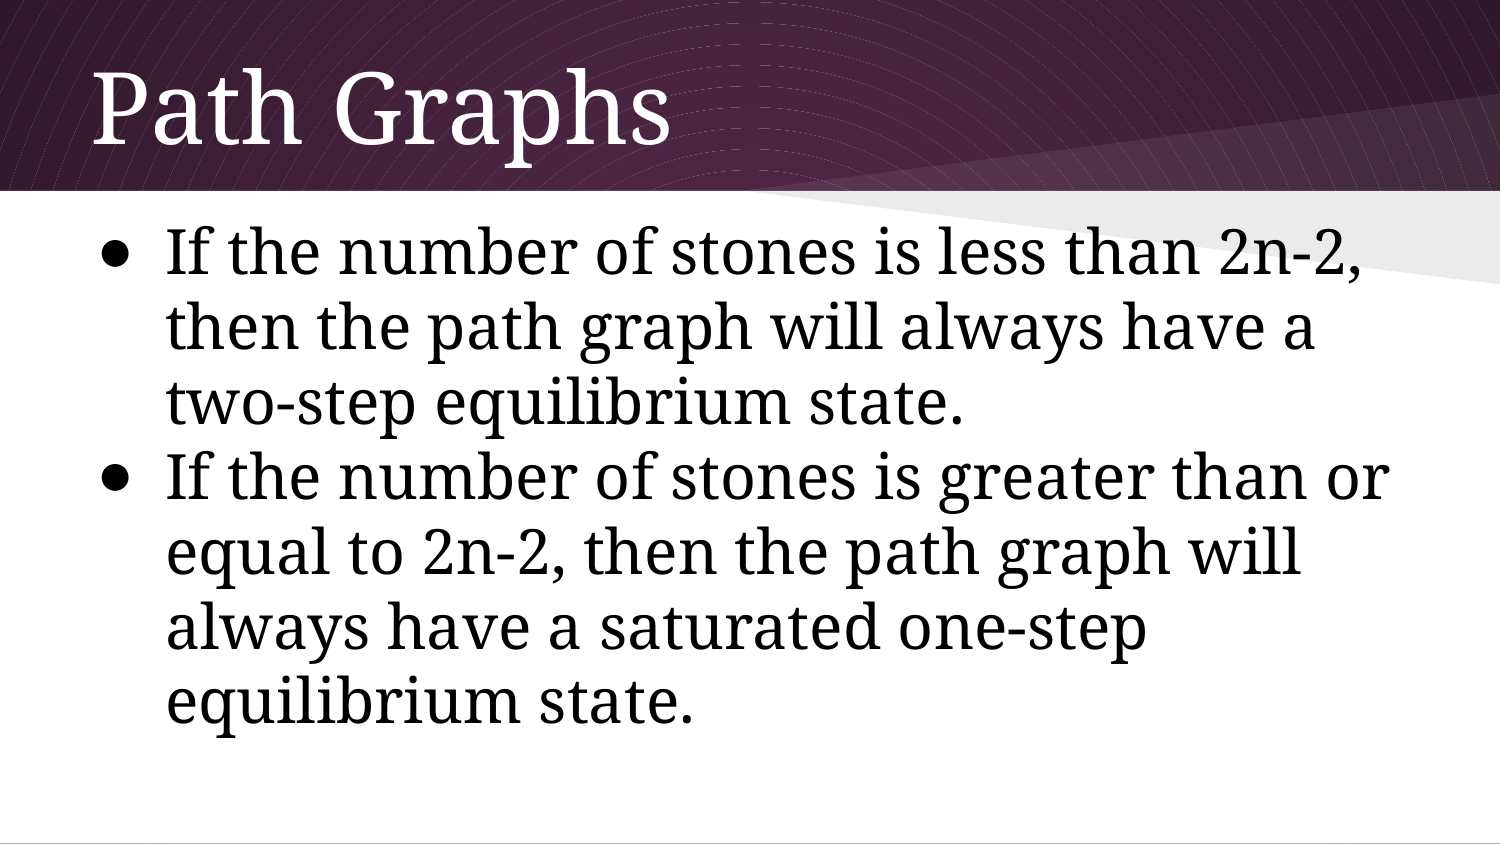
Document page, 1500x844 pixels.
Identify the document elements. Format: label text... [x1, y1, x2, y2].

list If the number of stones is less than 2n-2, then the path graph will always have a two-step equilibrium state. If the number of stones is greater than or equal to 2n-2, then the path graph will always have a saturated one-step equilibrium state. [75, 196, 1425, 808]
title Path Graphs [75, 33, 1425, 175]
